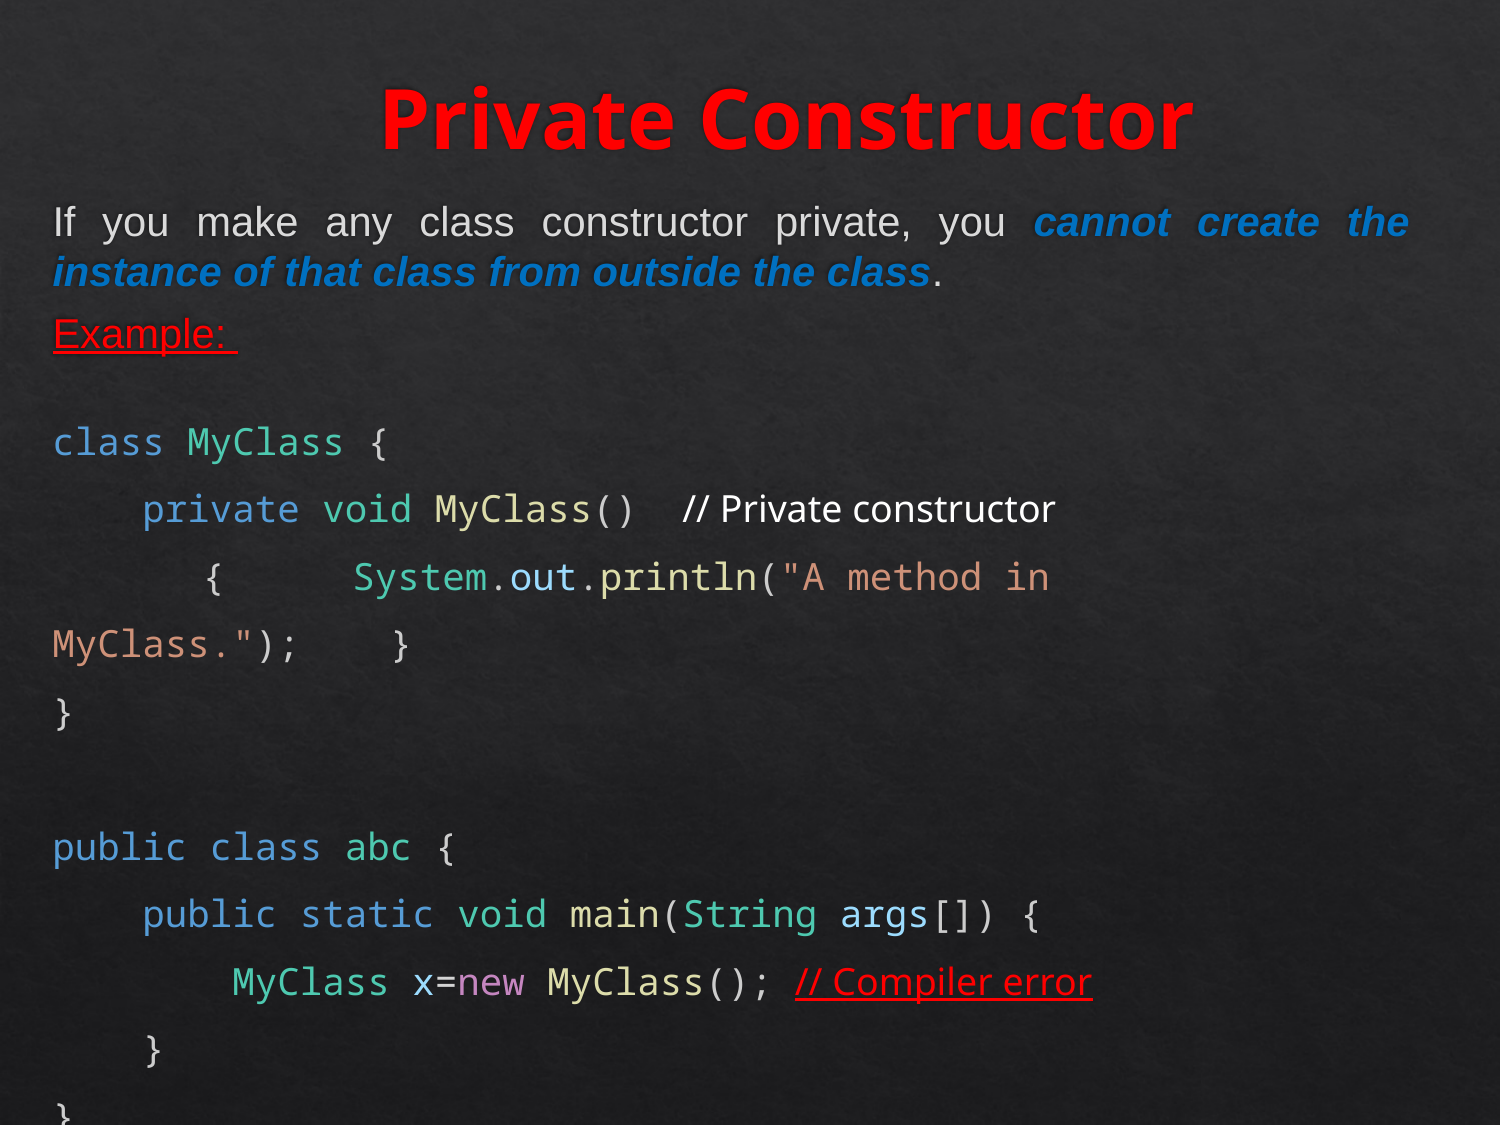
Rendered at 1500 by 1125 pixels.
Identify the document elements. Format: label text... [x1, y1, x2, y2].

text_box class MyClass { private void MyClass() // Private constructor { System.out.println("A method in MyClass."); } } public class abc { public static void main(String args[]) { MyClass x=new MyClass(); // Compiler error } } [37, 387, 1288, 1125]
list If you make any class constructor private, you cannot create the instance of that class from outside the class. Example: [37, 187, 1425, 400]
picture [0, 0, 1500, 1125]
title Private Constructor [150, 45, 1425, 184]
